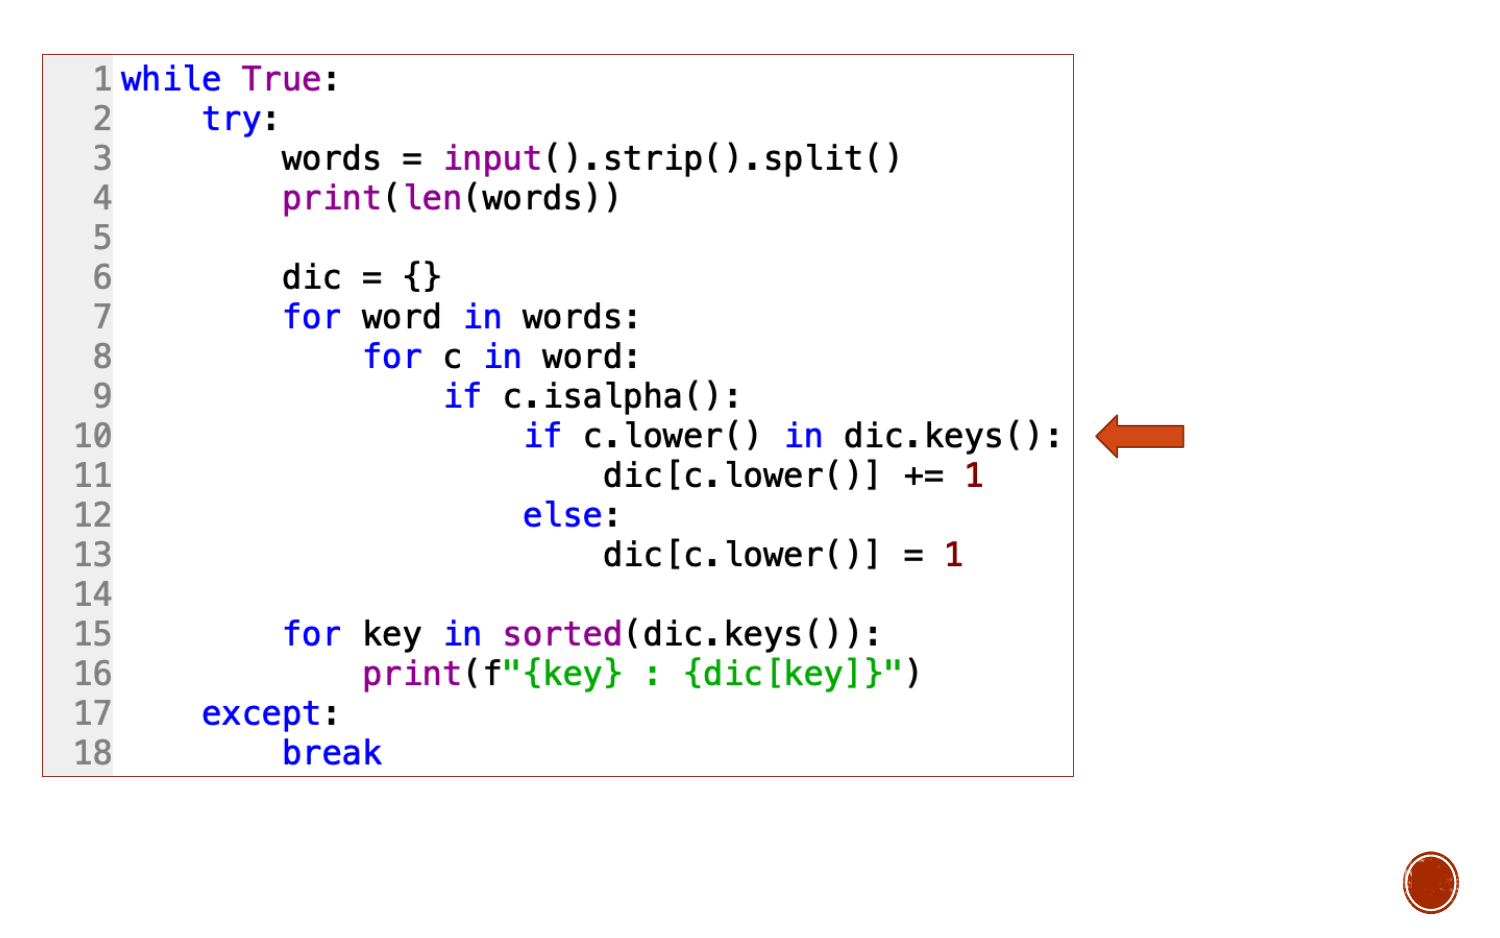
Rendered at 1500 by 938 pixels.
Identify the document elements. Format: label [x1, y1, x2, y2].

text_box [1095, 414, 1185, 459]
picture [43, 55, 1073, 776]
